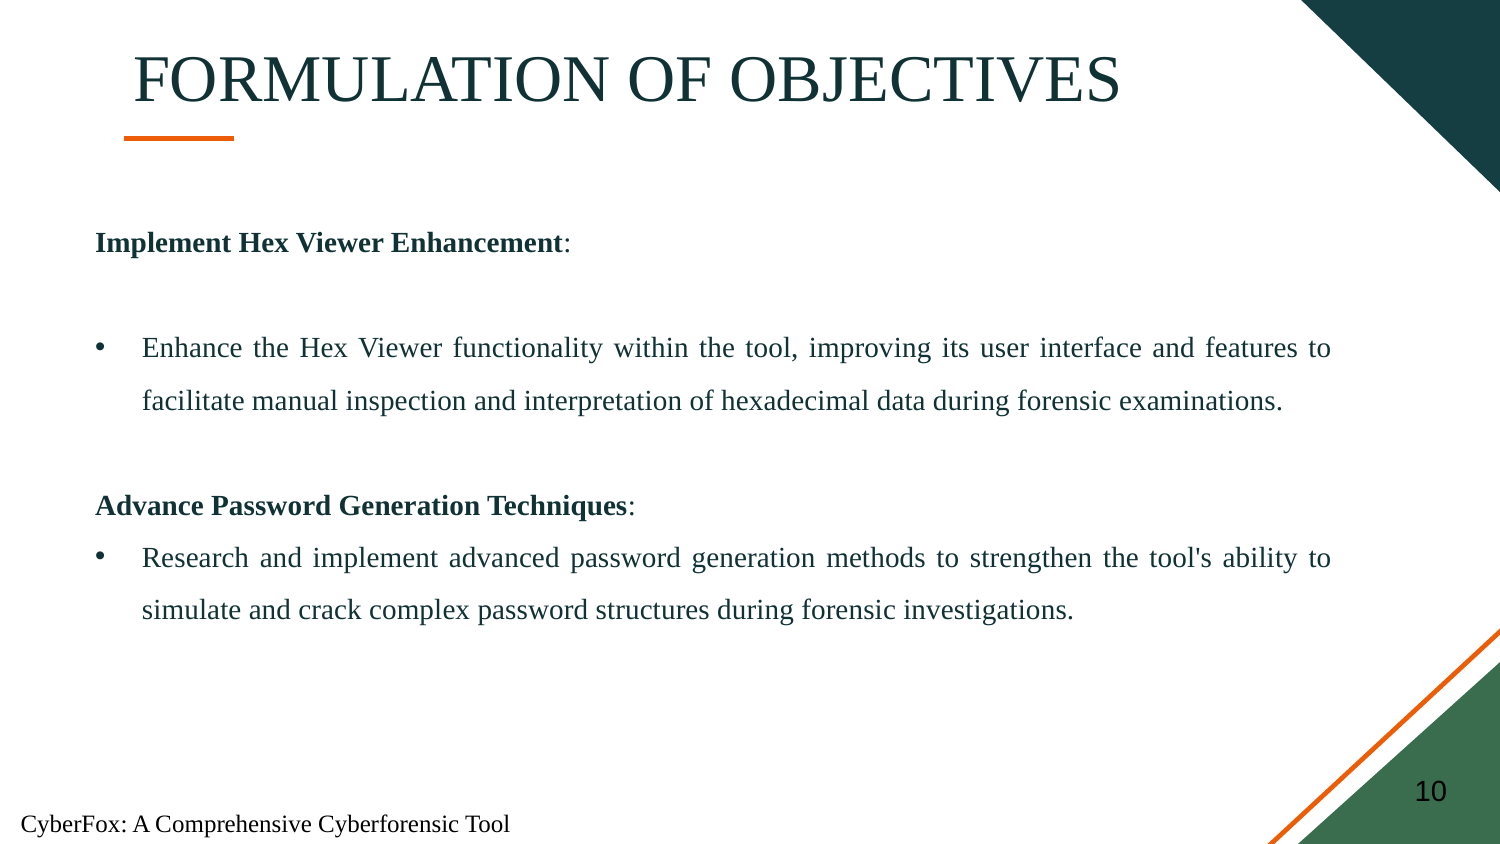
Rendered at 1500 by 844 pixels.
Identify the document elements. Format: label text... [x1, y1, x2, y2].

title FORMULATION OF OBJECTIVES [118, 20, 1382, 115]
text_box 10 [1399, 764, 1478, 815]
subtitle Implement Hex Viewer Enhancement: Enhance the Hex Viewer functionality within the tool, improving its user interface and features to facilitate manual inspection and interpretation of hexadecimal data during forensic examinations. Advance Password Generation Techniques: Research and implement advanced password generation methods to strengthen the tool's ability to simulate and crack complex password structures during forensic investigations. [80, 191, 1349, 762]
text_box CyberFox: A Comprehensive Cyberforensic Tool [5, 800, 655, 844]
